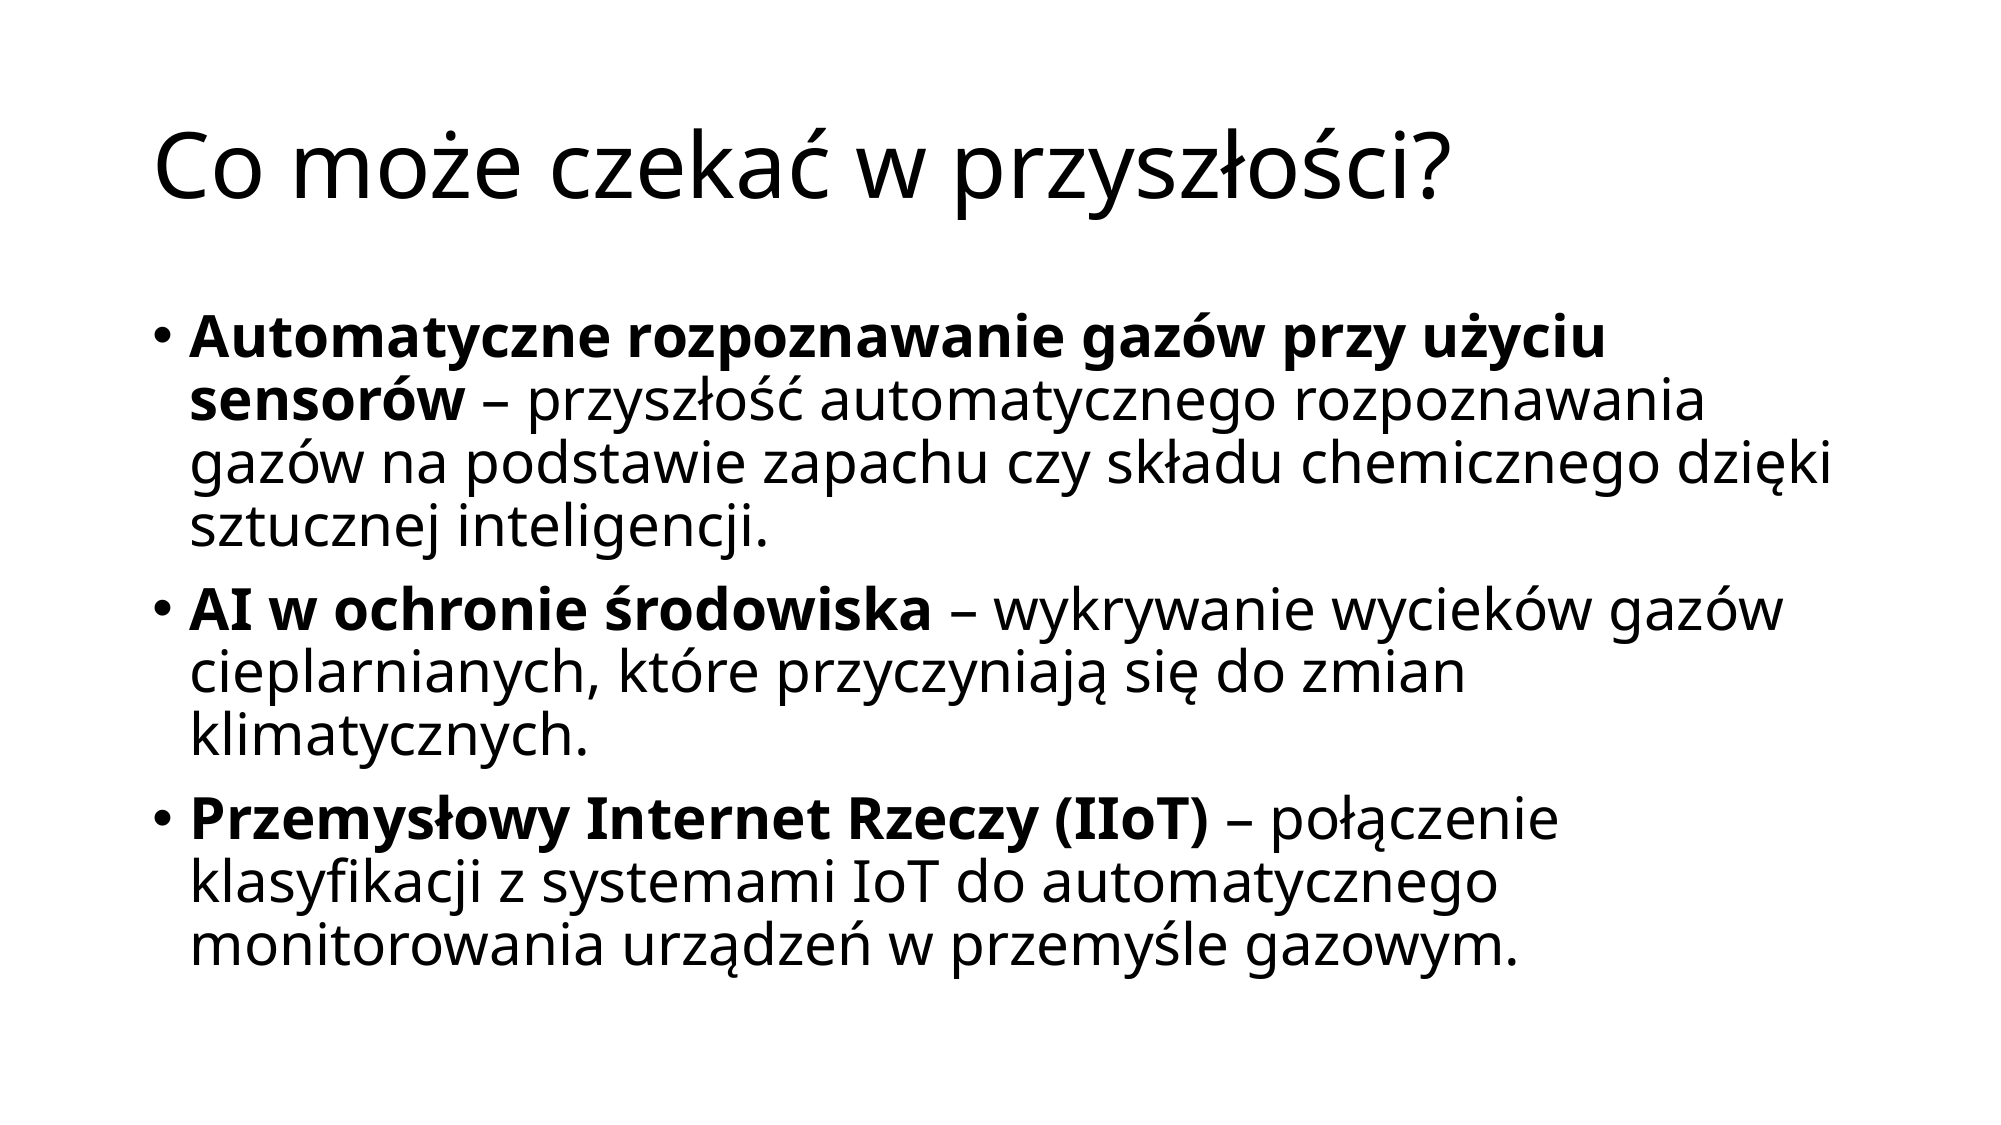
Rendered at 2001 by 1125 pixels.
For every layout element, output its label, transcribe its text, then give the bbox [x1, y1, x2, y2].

list Automatyczne rozpoznawanie gazów przy użyciu sensorów – przyszłość automatycznego rozpoznawania gazów na podstawie zapachu czy składu chemicznego dzięki sztucznej inteligencji. AI w ochronie środowiska – wykrywanie wycieków gazów cieplarnianych, które przyczyniają się do zmian klimatycznych. Przemysłowy Internet Rzeczy (IIoT) – połączenie klasyfikacji z systemami IoT do automatycznego monitorowania urządzeń w przemyśle gazowym. [137, 299, 1863, 1014]
title Co może czekać w przyszłości? [137, 59, 1863, 278]
